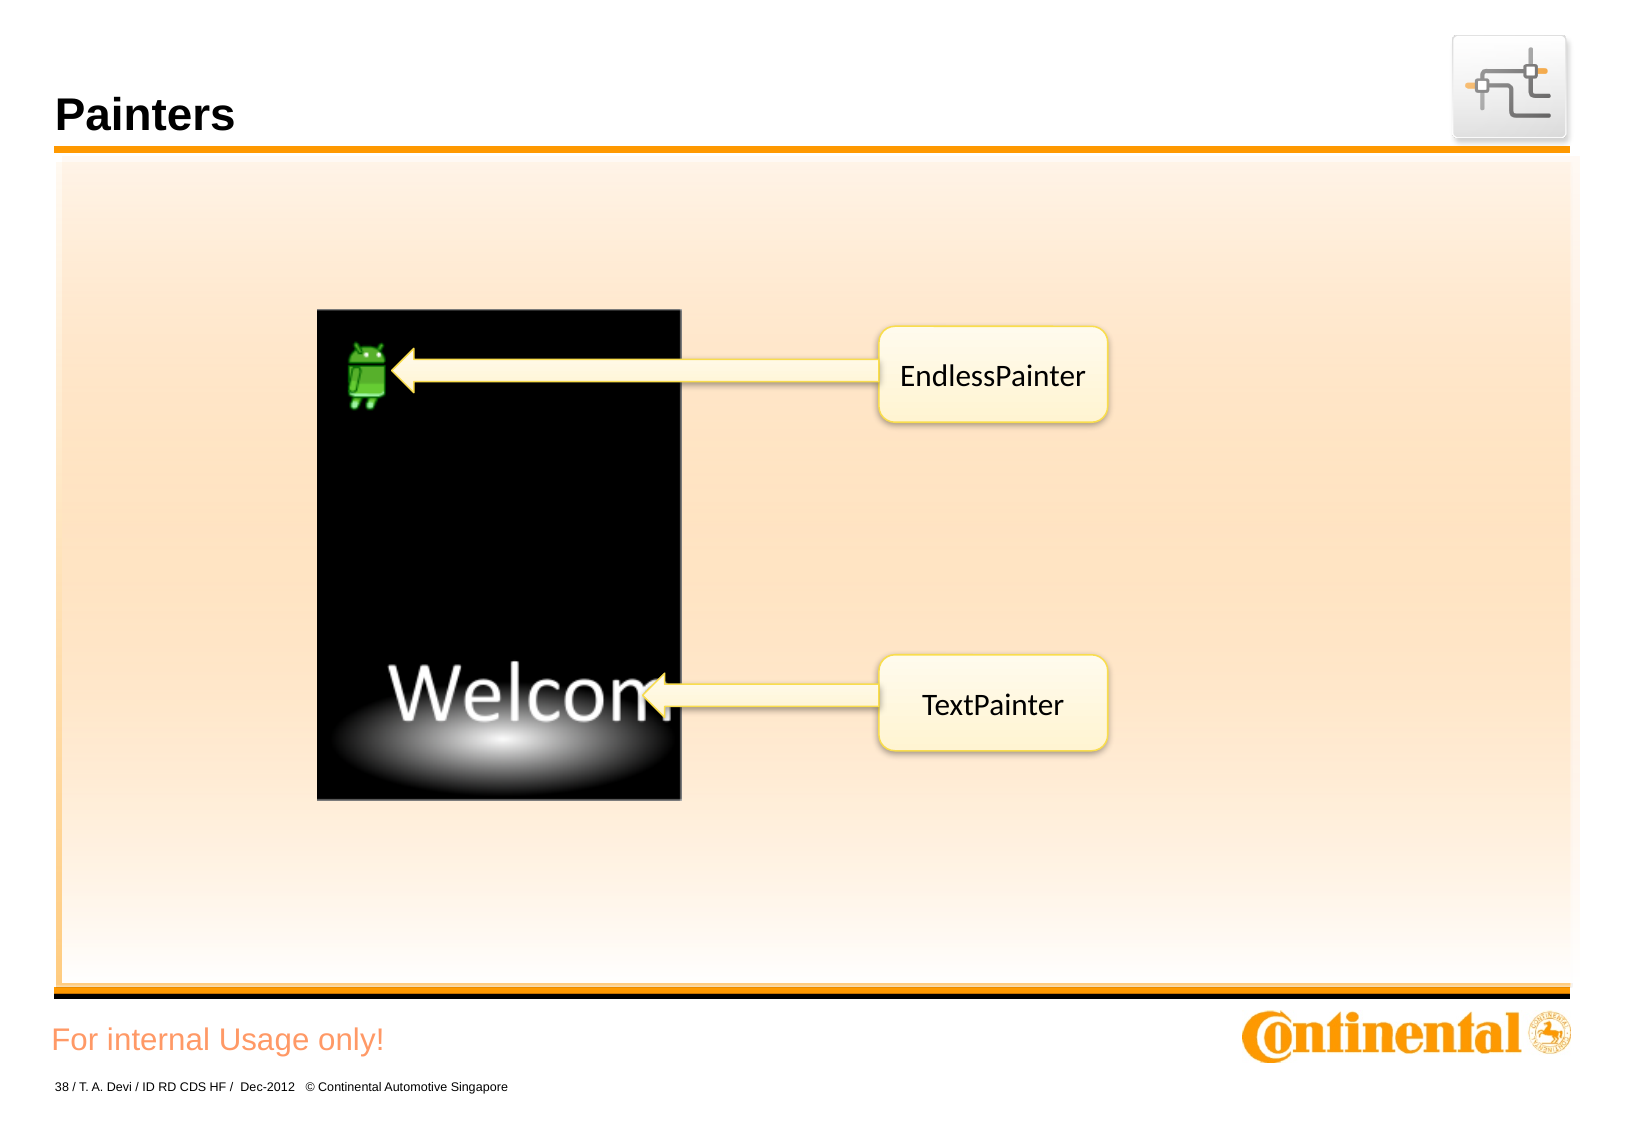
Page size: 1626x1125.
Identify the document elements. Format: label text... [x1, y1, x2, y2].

text_box TextPainter [878, 653, 1109, 752]
title Painters [54, 36, 1571, 141]
picture [54, 987, 1570, 999]
picture [317, 309, 683, 801]
slide_number 38 / T. A. Devi / ID RD CDS HF / Dec-2012 © Continental Automotive Singapore [54, 1070, 570, 1094]
picture [1242, 1010, 1571, 1063]
text_box [688, 358, 880, 383]
picture [54, 19, 1580, 157]
text_box EndlessPainter [878, 325, 1109, 424]
text_box [688, 683, 880, 708]
